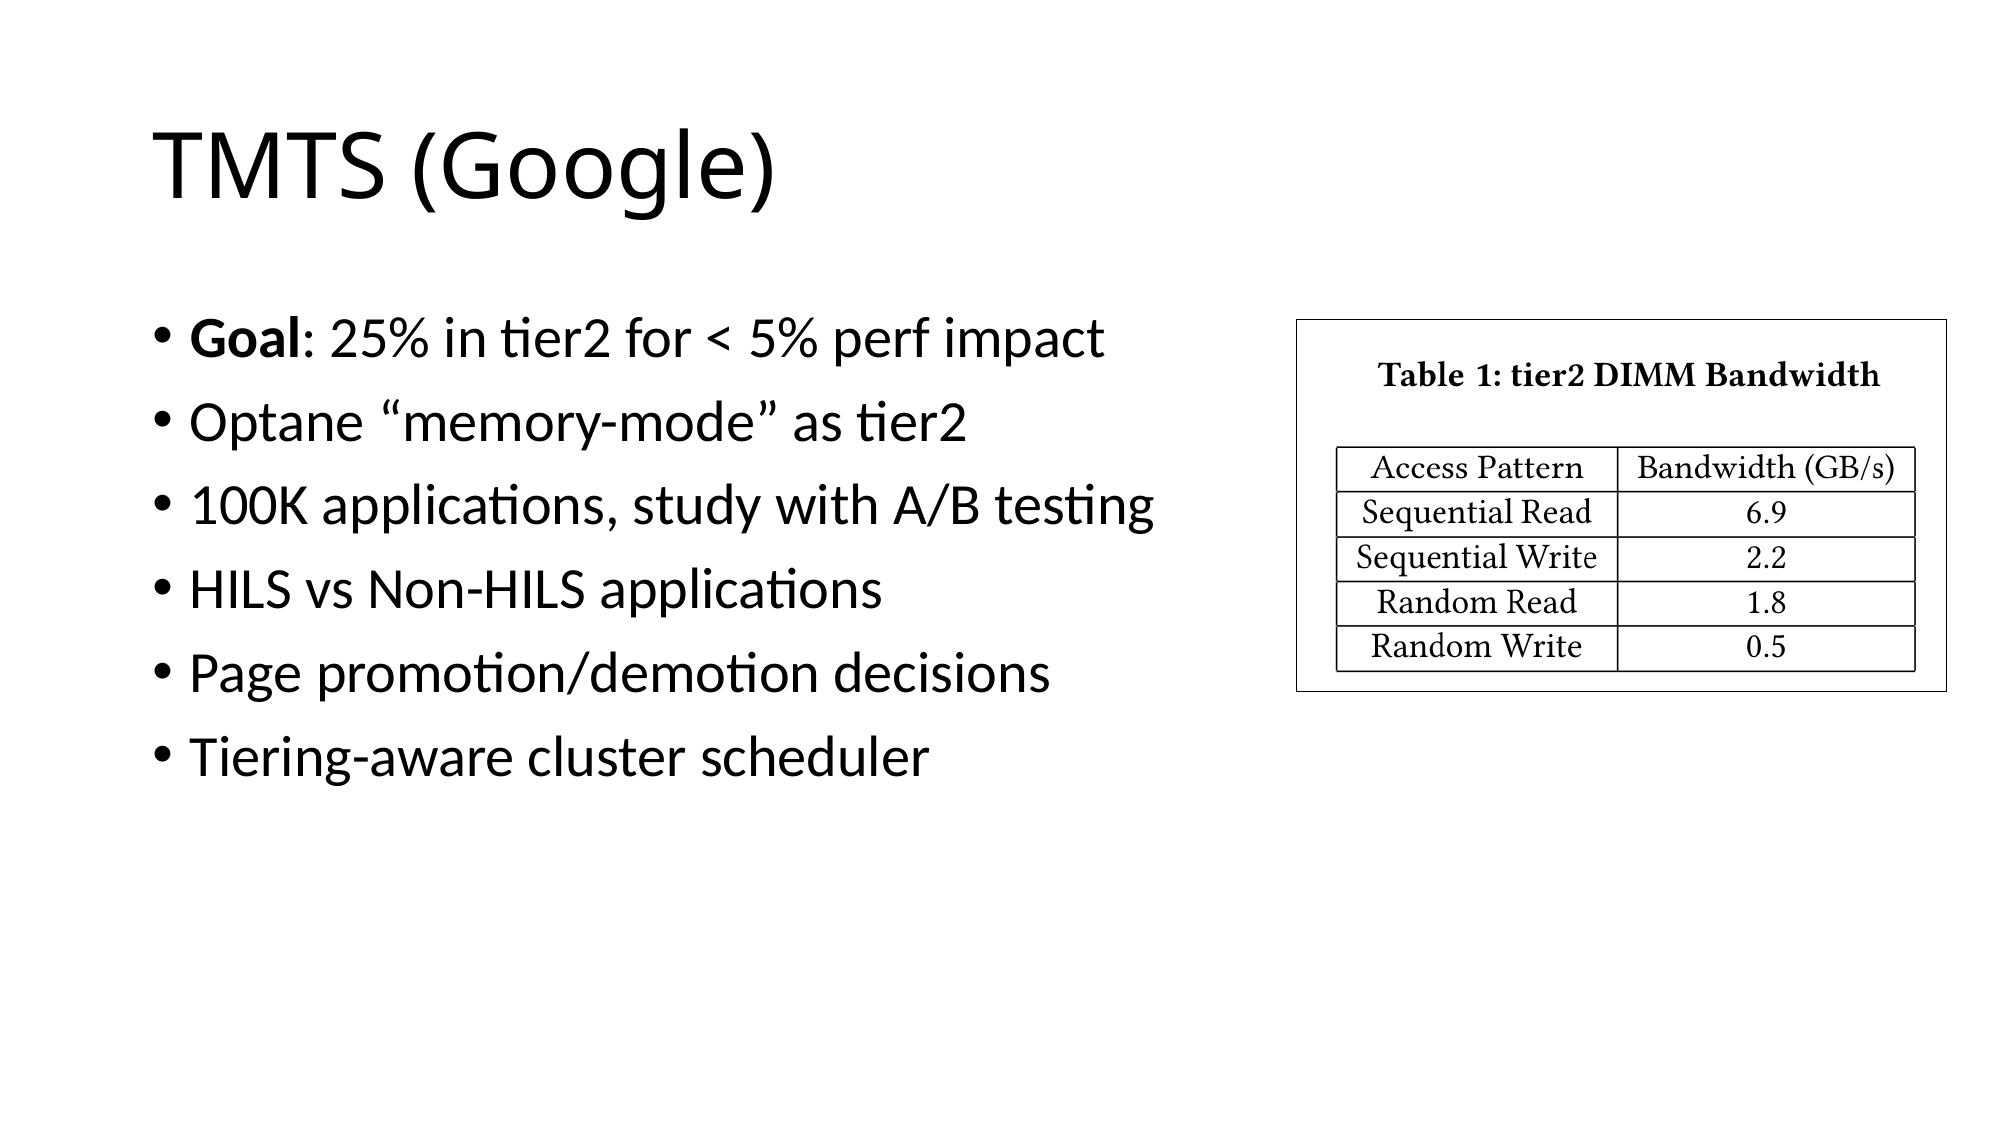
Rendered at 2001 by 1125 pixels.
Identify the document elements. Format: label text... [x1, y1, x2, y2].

title TMTS (Google) [137, 59, 1863, 278]
picture [1296, 319, 1947, 692]
list Goal: 25% in tier2 for < 5% perf impact Optane “memory-mode” as tier2 100K applications, study with A/B testing HILS vs Non-HILS applications Page promotion/demotion decisions Tiering-aware cluster scheduler [137, 299, 1196, 1014]
